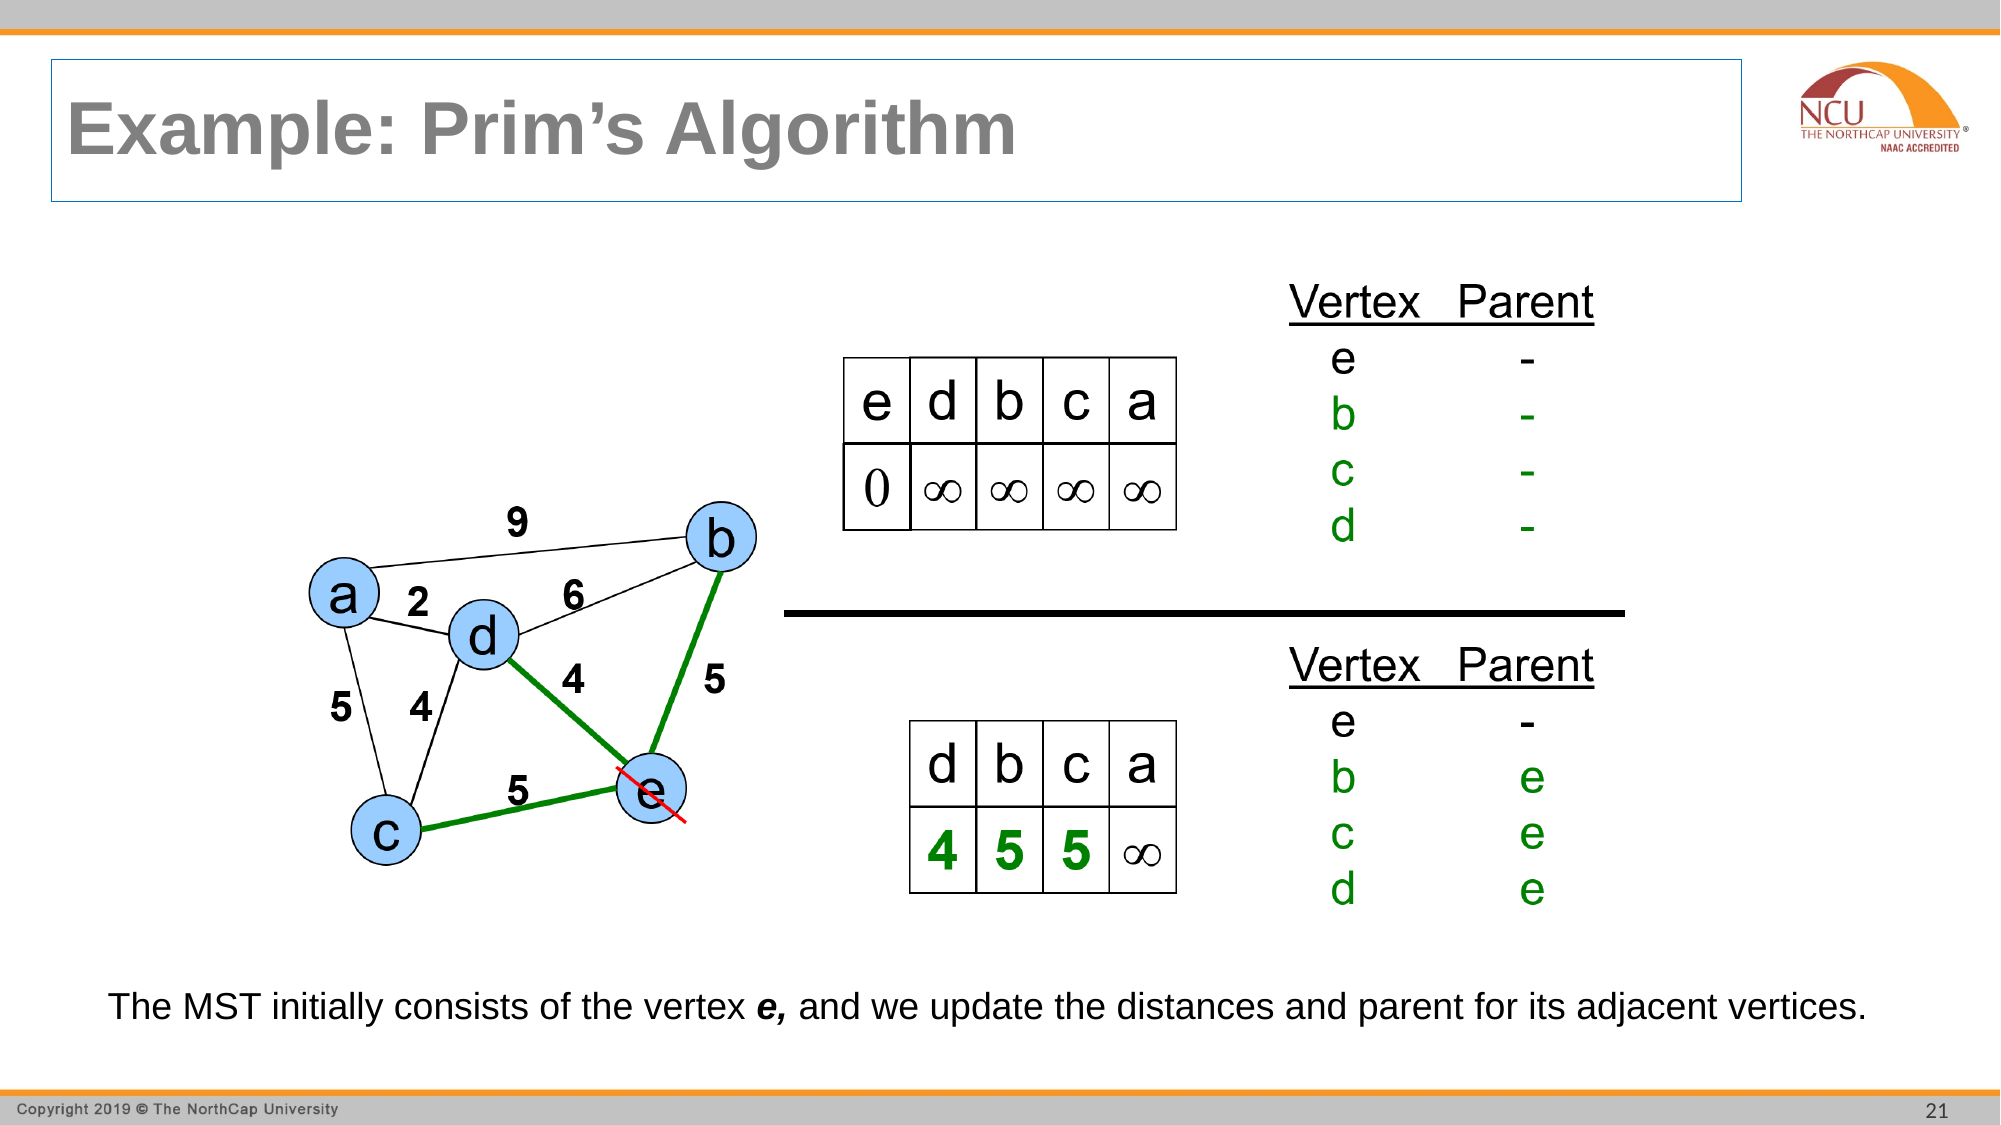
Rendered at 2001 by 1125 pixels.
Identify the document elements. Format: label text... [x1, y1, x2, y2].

slide_number 21 [1791, 1094, 1964, 1125]
text_box The MST initially consists of the vertex e, and we update the distances and parent for its adjacent vertices. [92, 974, 1923, 1035]
picture [0, 0, 2000, 1125]
title Example: Prim’s Algorithm [51, 59, 1742, 202]
